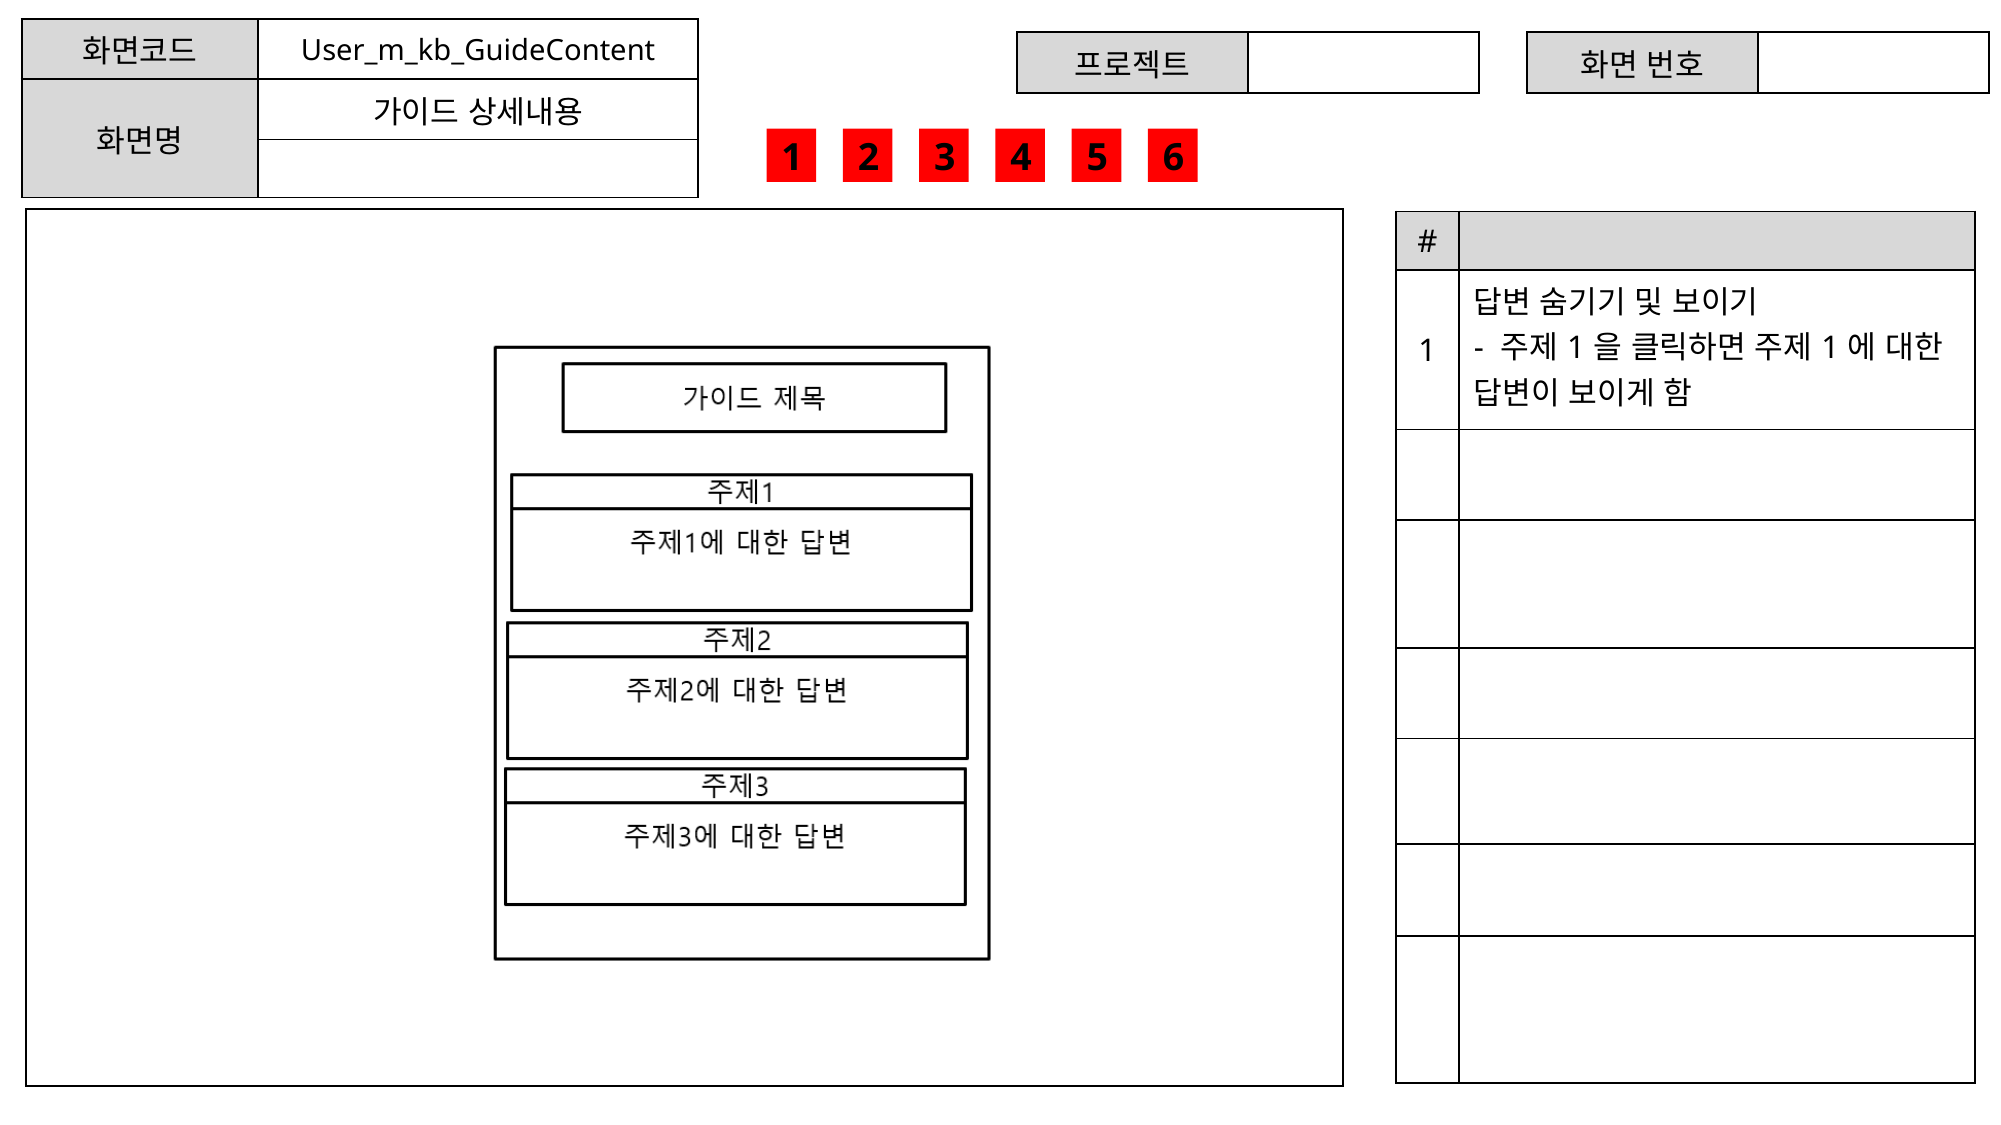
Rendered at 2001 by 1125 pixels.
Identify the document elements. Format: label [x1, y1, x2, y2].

table_cell [1460, 521, 1974, 647]
table_cell [259, 80, 697, 139]
table_cell [1397, 271, 1458, 429]
table_cell [1397, 649, 1458, 738]
picture [468, 318, 1006, 976]
table_cell [1460, 271, 1974, 429]
table_cell [1460, 937, 1974, 1082]
table_cell [1397, 937, 1458, 1082]
table_header [1397, 212, 1458, 269]
text_box [919, 128, 969, 182]
table_header [1460, 212, 1974, 269]
table_cell [1460, 430, 1974, 519]
table_cell [23, 80, 257, 197]
table_cell [1397, 845, 1458, 935]
table_header [259, 20, 697, 78]
text_box [25, 208, 1344, 1087]
table_cell [1460, 649, 1974, 738]
table_cell [1397, 521, 1458, 647]
table_header [1249, 33, 1478, 92]
table_header [1018, 33, 1247, 92]
table_cell [1397, 739, 1458, 843]
table_header [1759, 33, 1988, 92]
table_header [1528, 33, 1757, 92]
table_cell [1397, 430, 1458, 519]
text_box [842, 128, 893, 182]
text_box [995, 128, 1045, 182]
table_cell [259, 140, 697, 197]
text_box [766, 128, 817, 182]
text_box [1071, 128, 1122, 182]
table_cell [1460, 845, 1974, 935]
table_cell [1460, 739, 1974, 843]
text_box [1147, 128, 1198, 182]
table_header [23, 20, 257, 78]
